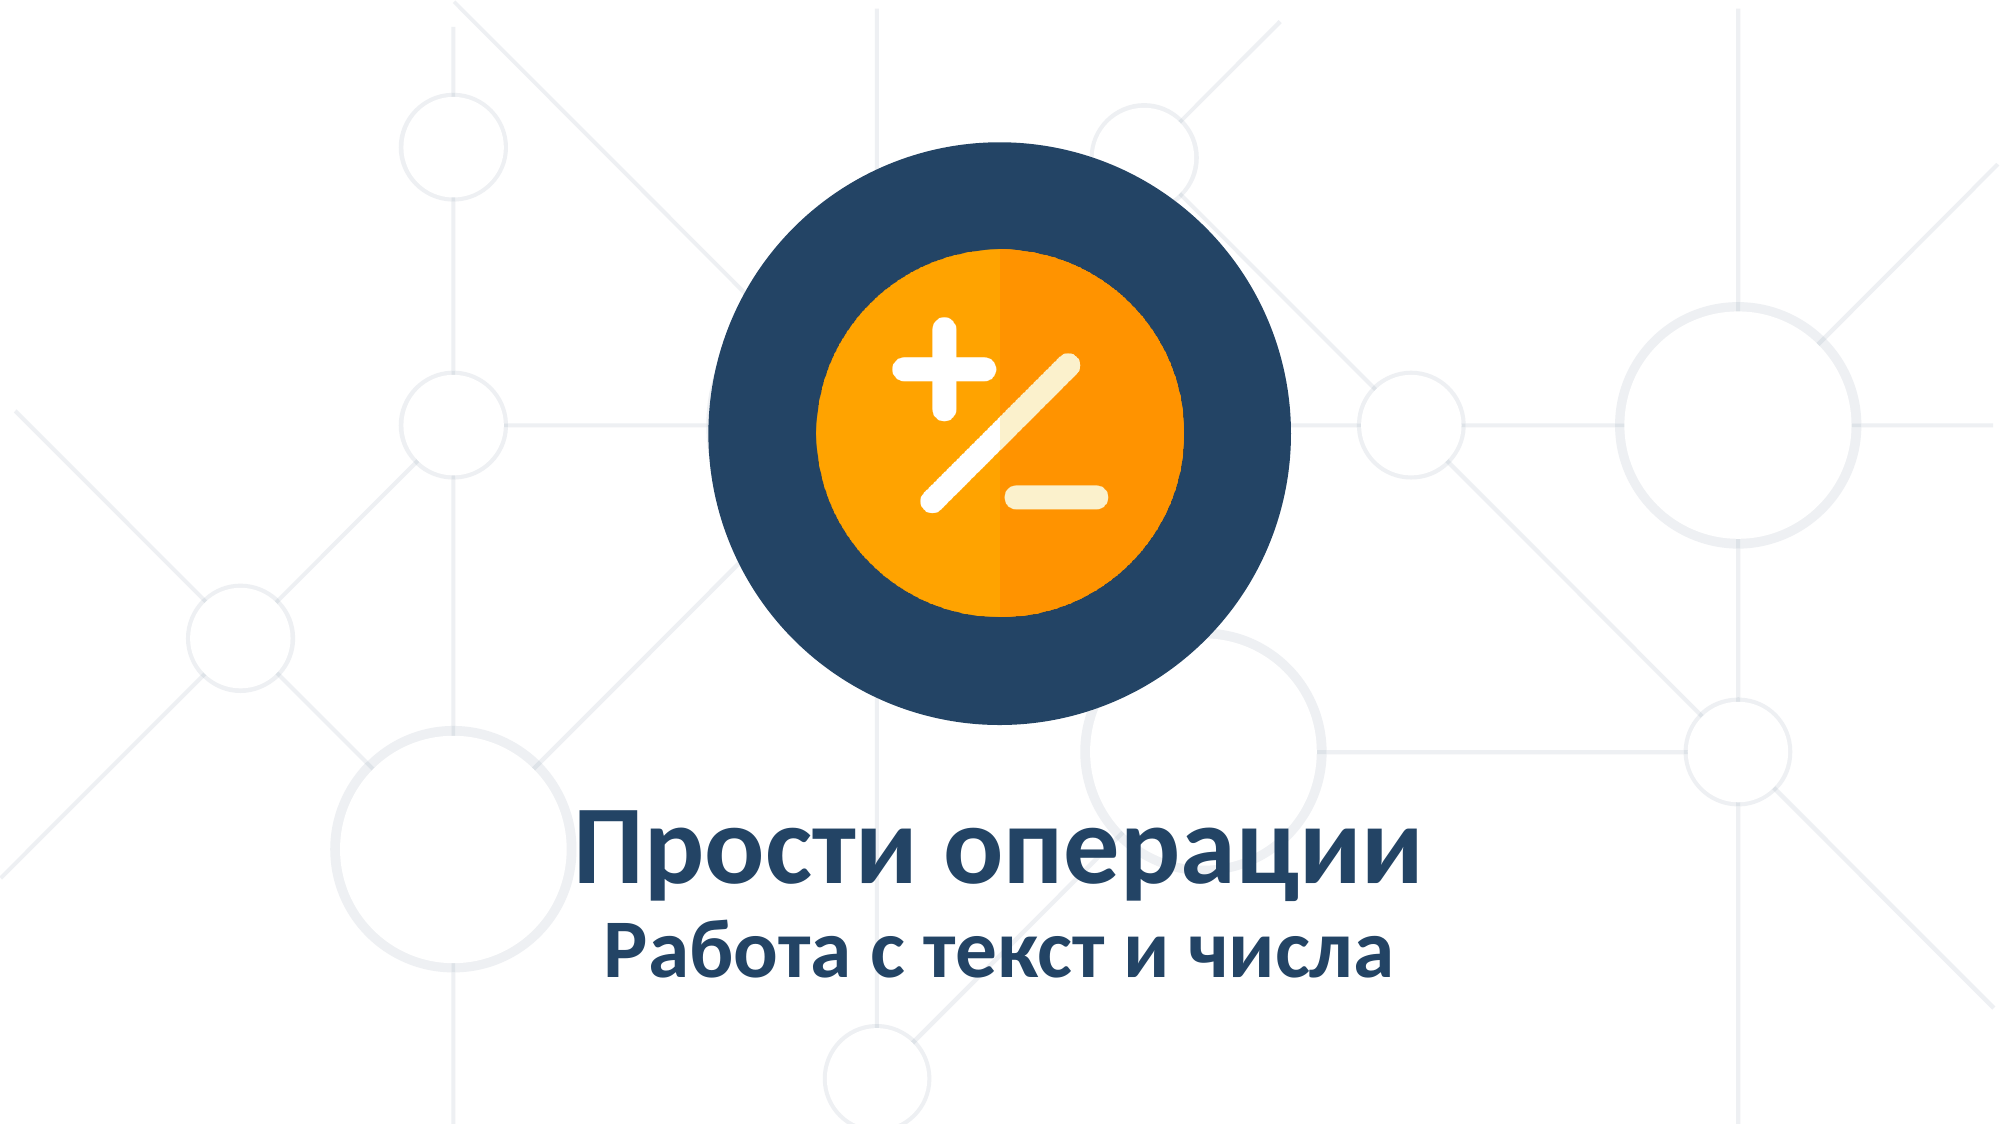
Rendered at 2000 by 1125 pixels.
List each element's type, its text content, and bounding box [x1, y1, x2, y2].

list Прости операции [100, 771, 1899, 898]
list Работа с текст и числа [100, 900, 1899, 983]
picture [815, 249, 1184, 618]
